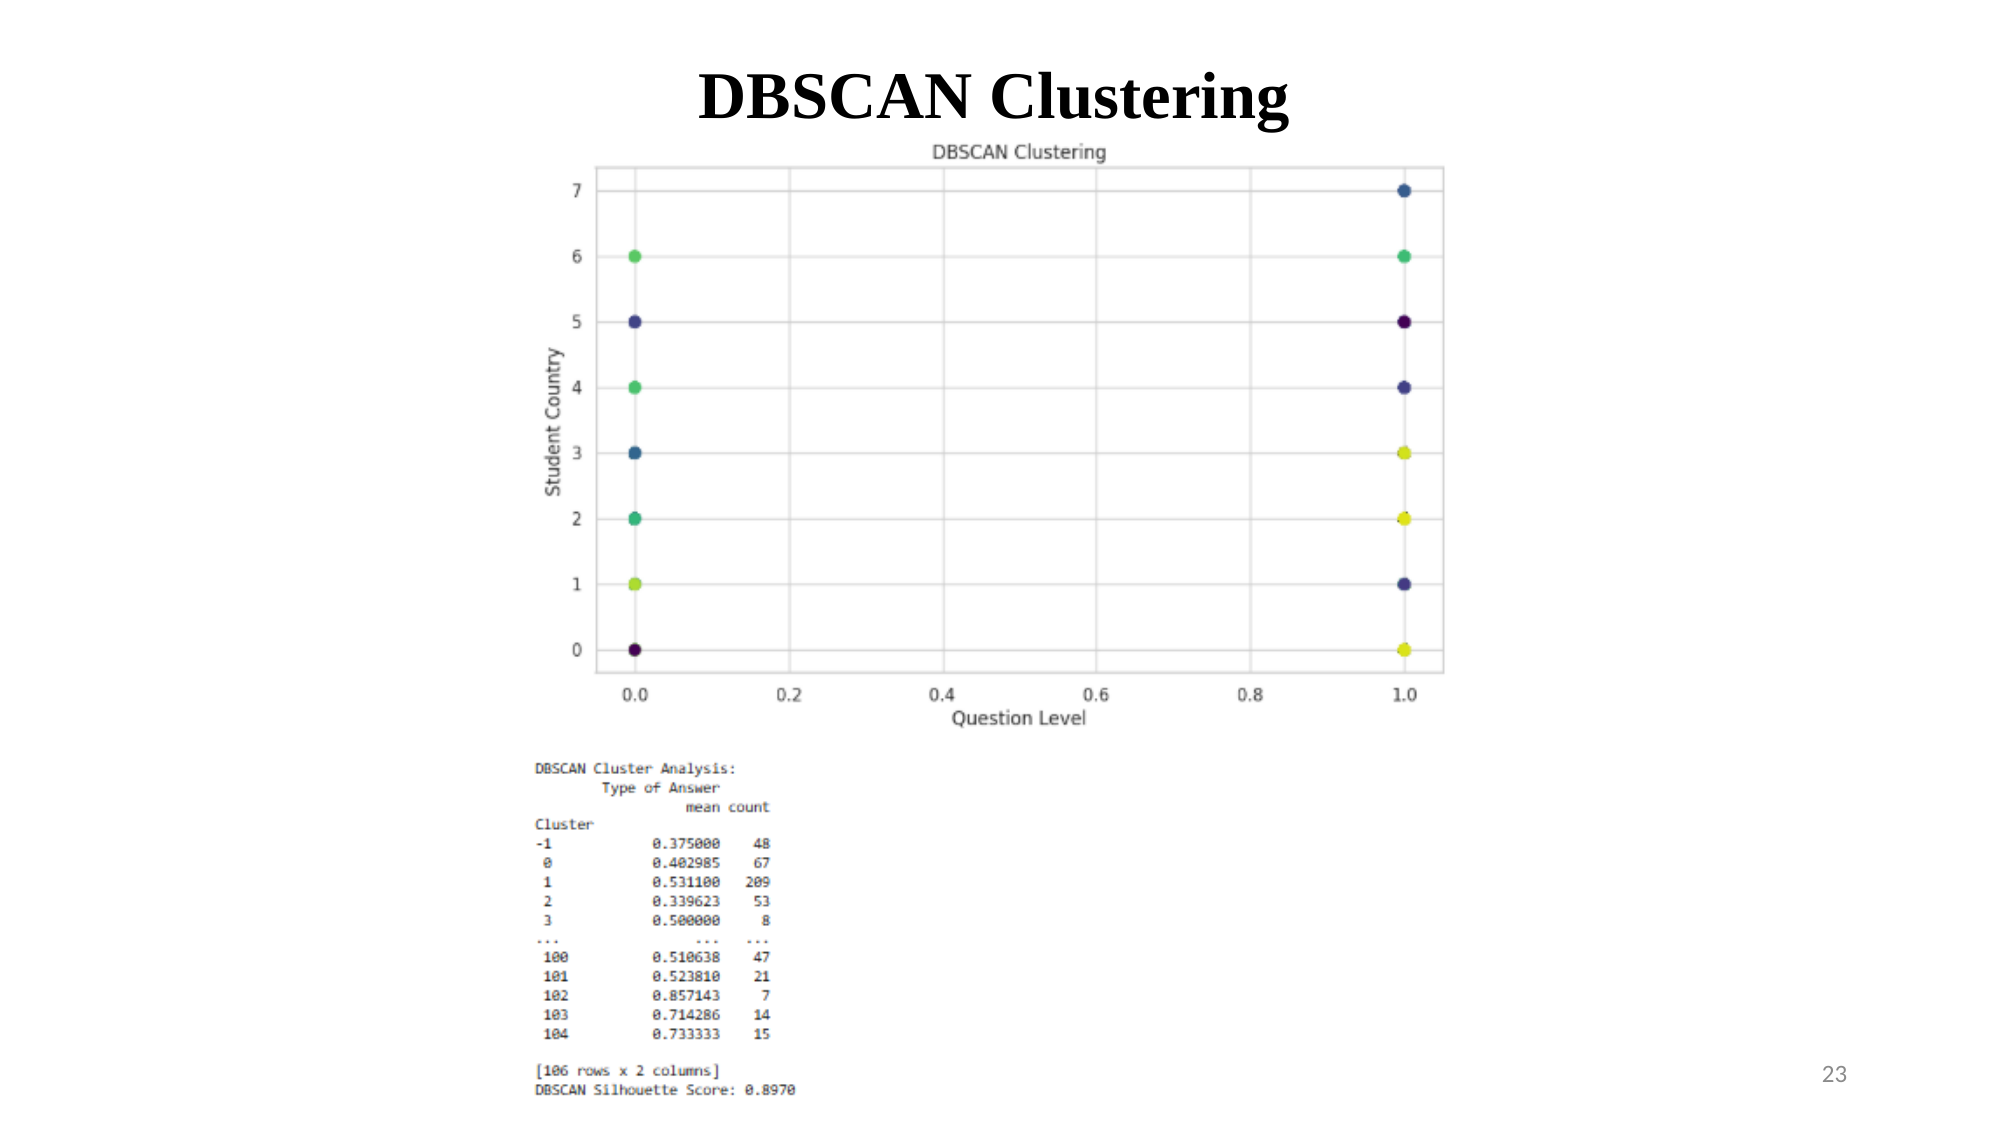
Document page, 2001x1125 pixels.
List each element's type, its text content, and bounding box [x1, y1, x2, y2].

picture [507, 140, 1493, 1104]
slide_number 23 [1493, 1042, 1863, 1103]
text_box DBSCAN Clustering [683, 44, 1317, 140]
